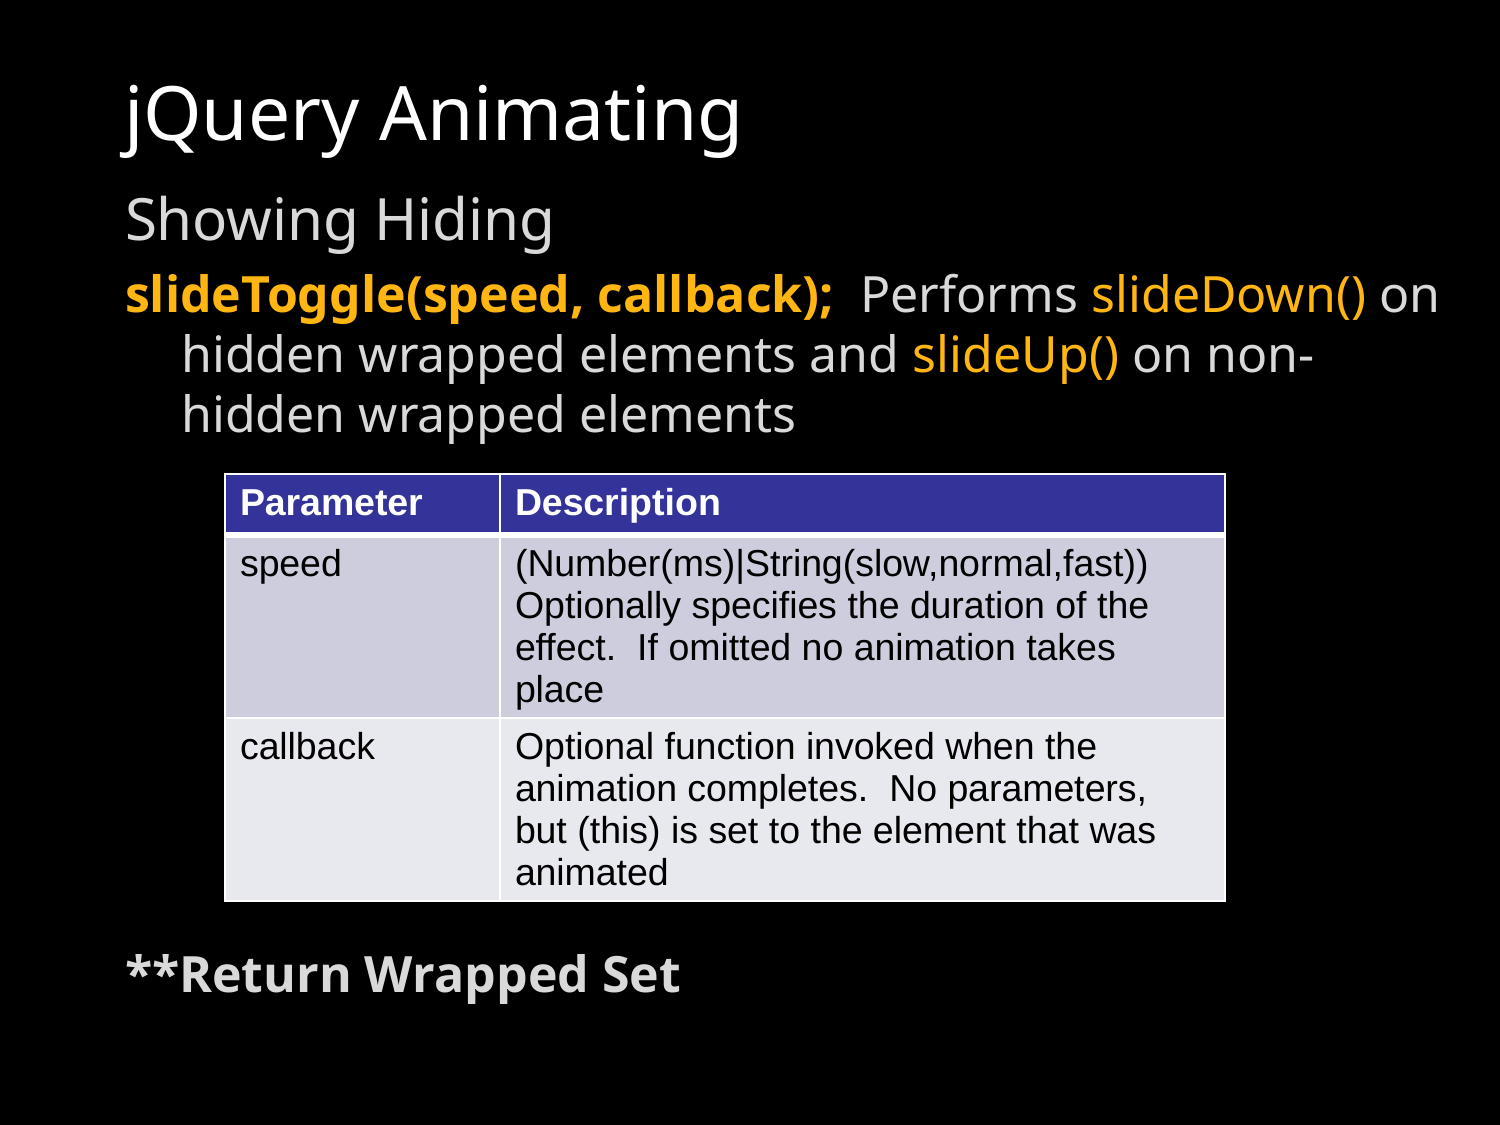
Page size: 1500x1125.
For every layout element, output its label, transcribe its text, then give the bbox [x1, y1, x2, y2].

list Showing Hiding slideToggle(speed, callback); Performs slideDown() on hidden wrapped elements and slideUp() on non-hidden wrapped elements **Return Wrapped Set [124, 174, 1476, 1013]
table_header Description [501, 475, 1224, 532]
table_cell speed [226, 538, 499, 717]
table_cell (Number(ms)|String(slow,normal,fast)) Optionally specifies the duration of the effect. If omitted no animation takes place [501, 538, 1224, 717]
table_cell Optional function invoked when the animation completes. No parameters, but (this) is set to the element that was animated [501, 719, 1224, 900]
title jQuery Animating [123, 2, 1430, 163]
table_cell callback [226, 719, 499, 900]
table_header Parameter [226, 475, 499, 532]
